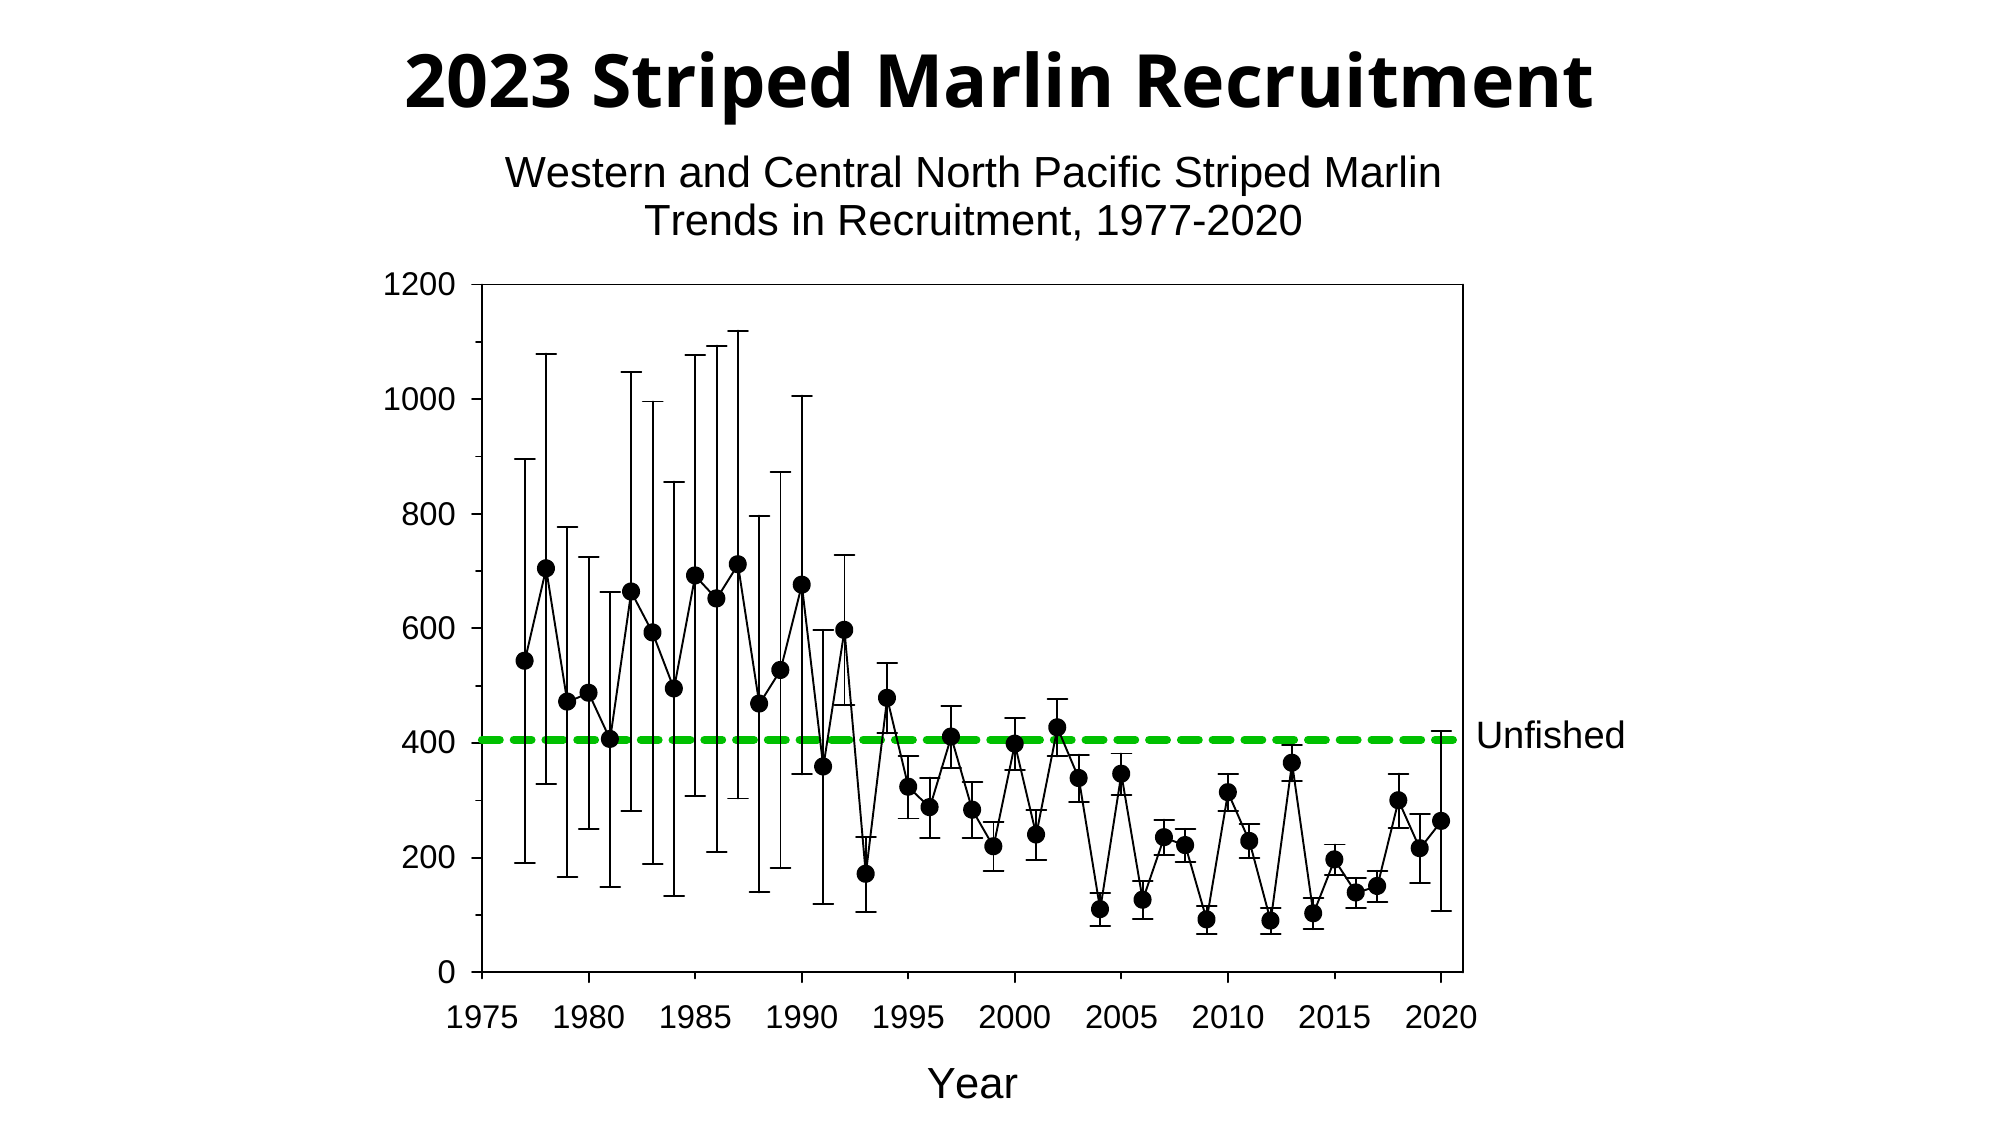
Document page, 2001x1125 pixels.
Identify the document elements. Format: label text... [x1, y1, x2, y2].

picture [305, 144, 1630, 1111]
text_box 2023 Striped Marlin Recruitment [0, 36, 2000, 131]
